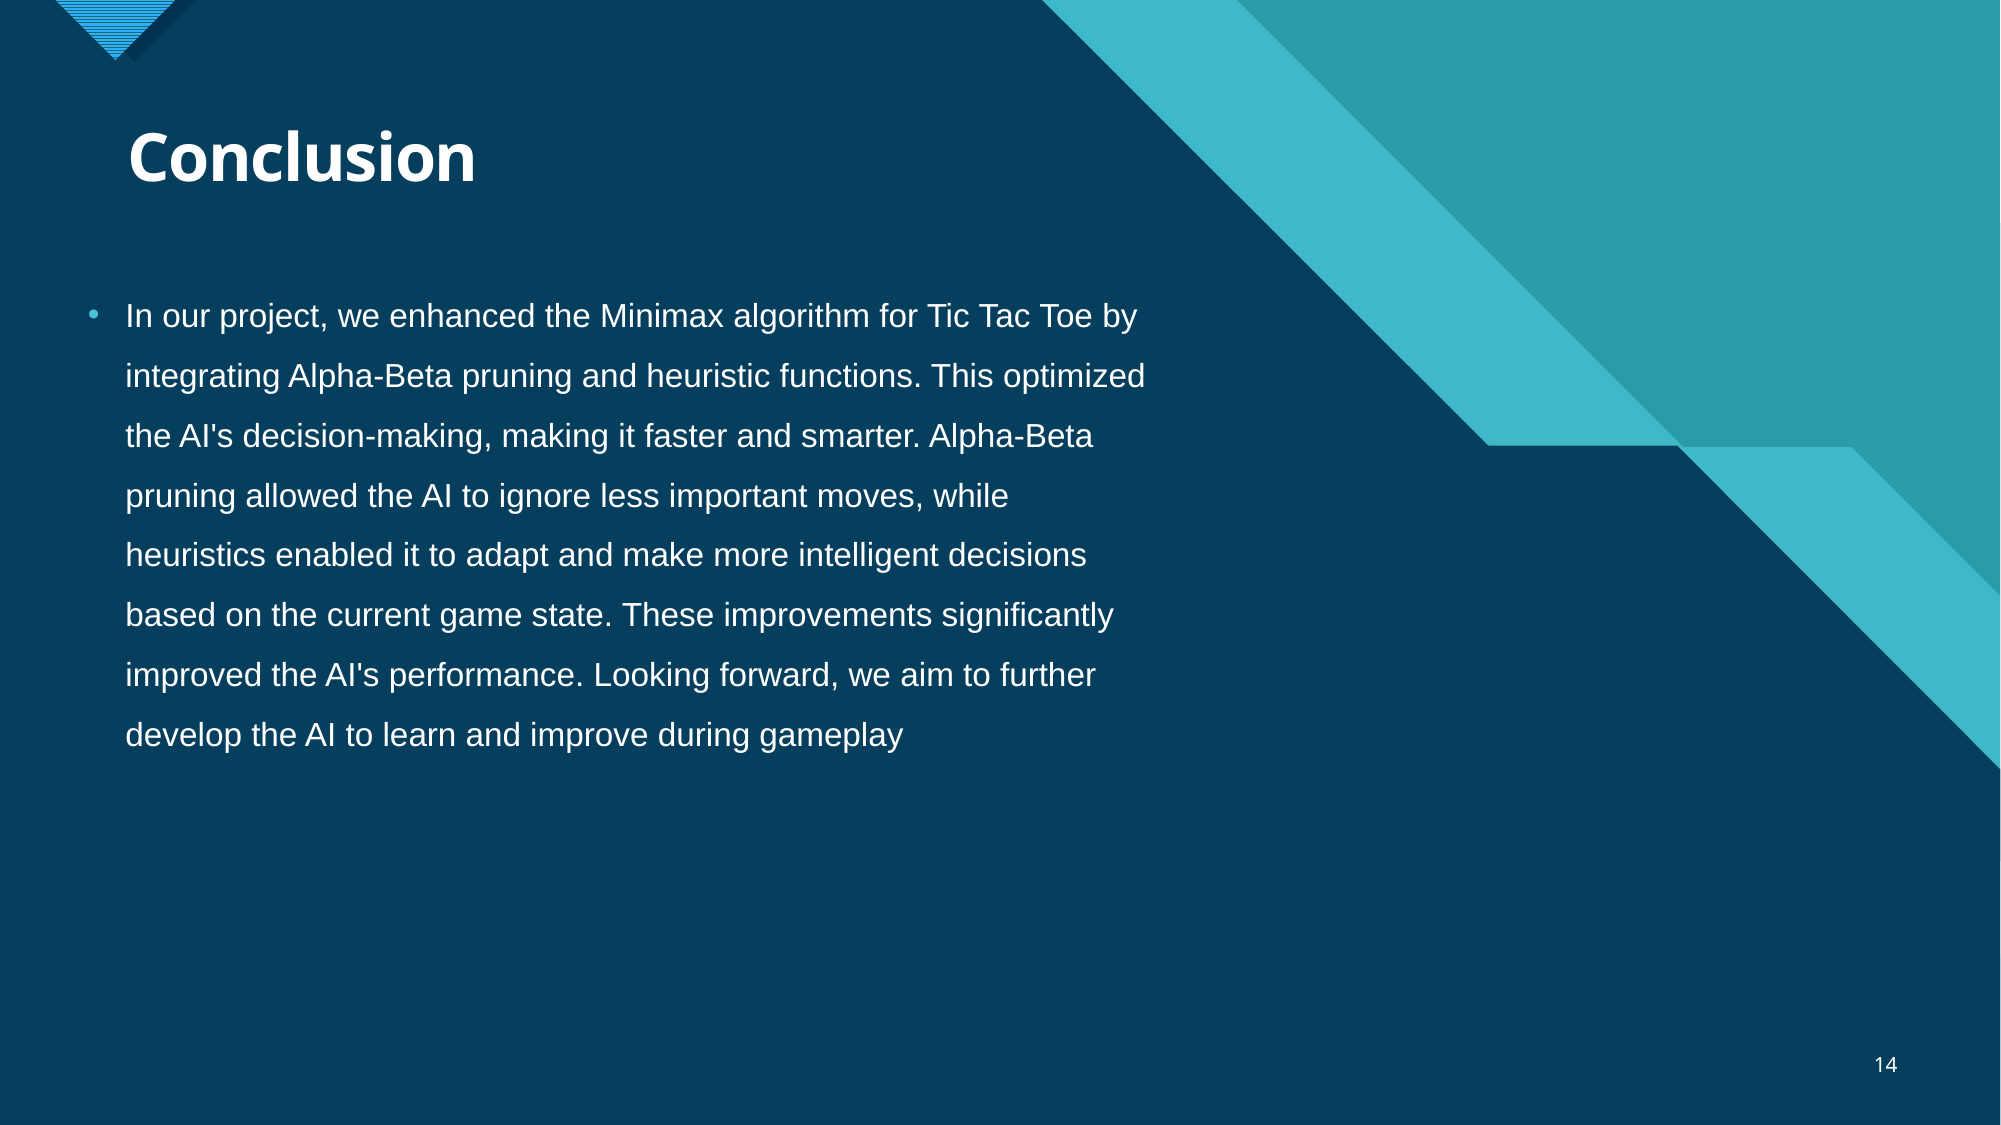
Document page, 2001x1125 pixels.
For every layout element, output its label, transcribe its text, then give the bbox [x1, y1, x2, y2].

text_box Conclusion [112, 116, 1390, 204]
list In our project, we enhanced the Minimax algorithm for Tic Tac Toe by integrating Alpha-Beta pruning and heuristic functions. This optimized the AI's decision-making, making it faster and smarter. Alpha-Beta pruning allowed the AI to ignore less important moves, while heuristics enabled it to adapt and make more intelligent decisions based on the current game state. These improvements significantly improved the AI's performance. Looking forward, we aim to further develop the AI to learn and improve during gameplay [72, 266, 1175, 939]
slide_number 14 [1845, 1035, 1913, 1096]
